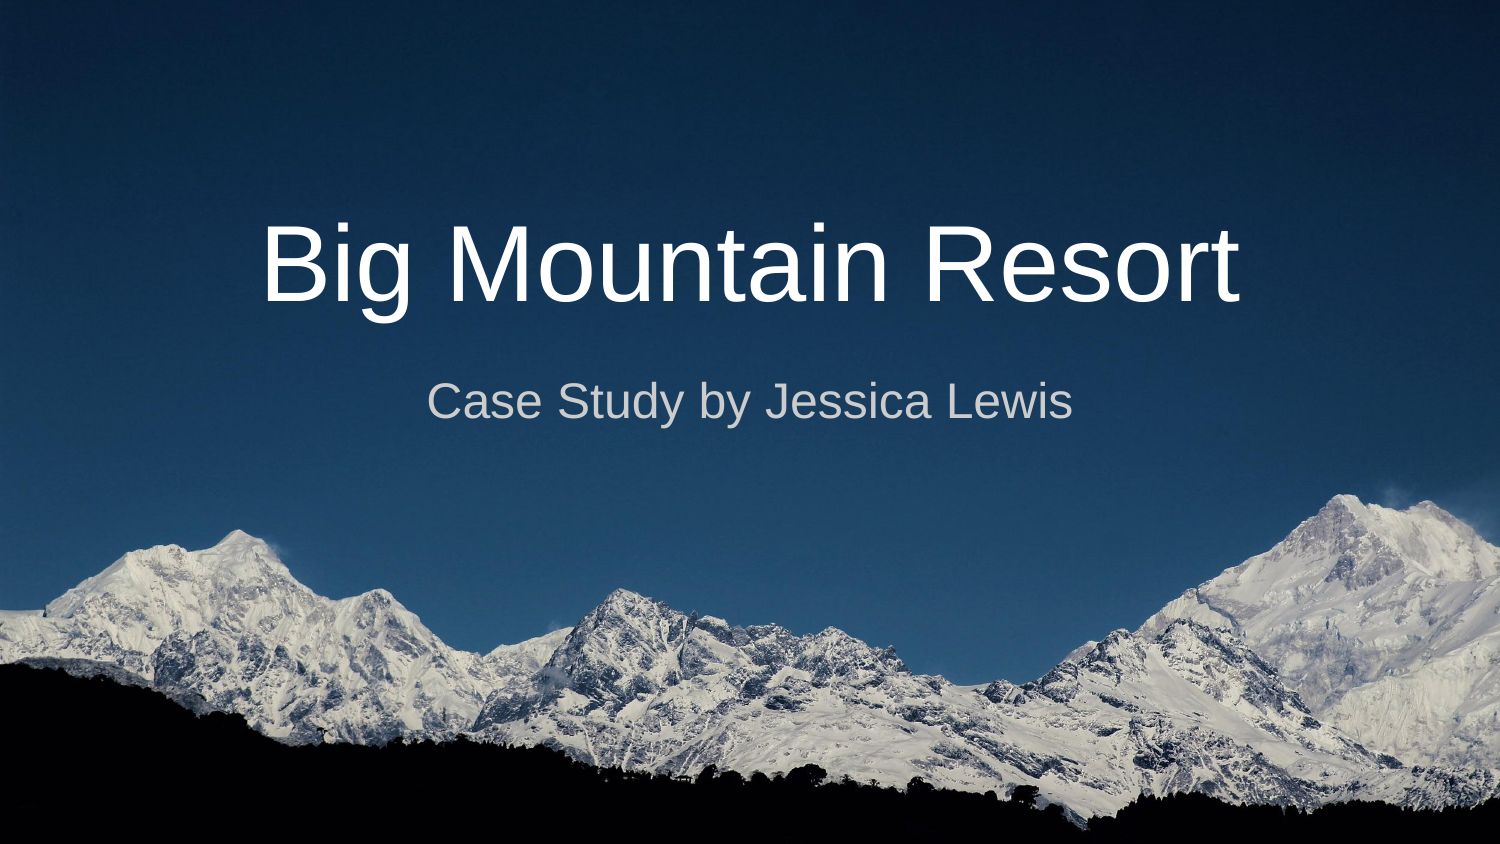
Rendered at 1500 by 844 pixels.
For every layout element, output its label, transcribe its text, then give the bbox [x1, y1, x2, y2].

picture [0, 0, 1500, 844]
subtitle Case Study by Jessica Lewis [51, 353, 1449, 595]
title Big Mountain Resort [51, 122, 1449, 339]
